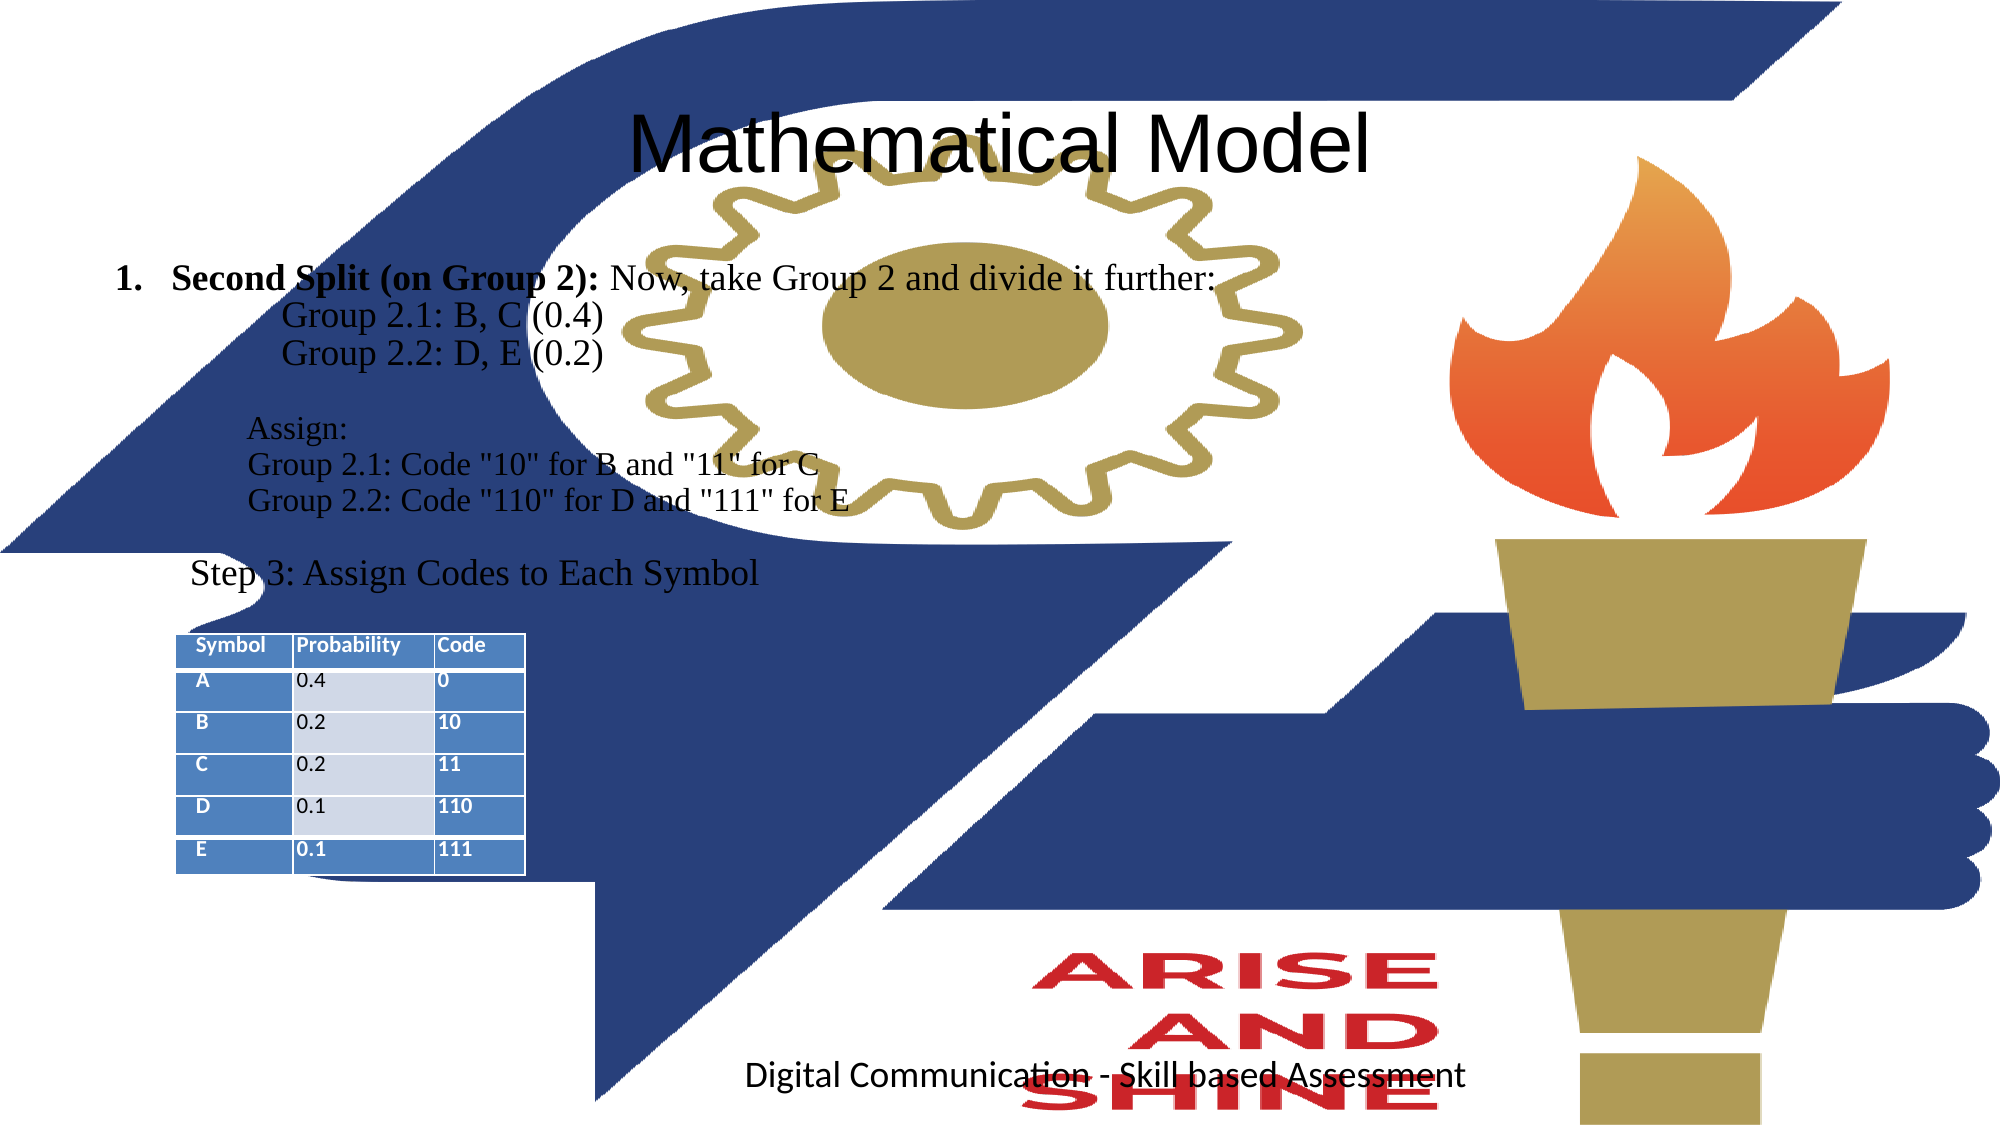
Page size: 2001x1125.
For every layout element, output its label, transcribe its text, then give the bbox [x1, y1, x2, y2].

table_cell 0.1 [294, 840, 434, 874]
picture [0, 0, 2000, 1125]
table_header Probability [294, 635, 434, 668]
table_cell 0.2 [294, 755, 434, 795]
table_cell D [176, 797, 292, 835]
title Mathematical Model [99, 45, 1900, 233]
table_cell C [176, 755, 292, 795]
table_cell 0.4 [294, 673, 434, 711]
table_cell 111 [435, 840, 524, 874]
table_cell 10 [435, 713, 524, 753]
table_cell 0.2 [294, 713, 434, 753]
footer Digital Communication - Skill based Assessment [683, 1042, 1538, 1125]
table_header Code [435, 635, 524, 668]
table_cell 11 [435, 755, 524, 795]
table_cell A [176, 673, 292, 711]
list Second Split (on Group 2): Now, take Group 2 and divide it further: Group 2.1: B, C (0.4) Group 2.2: D, E (0.2) Assign: Group 2.1: Code "10" for B and "11" for C Group 2.2: Code "110" for D and "111" for E Step 3: Assign Codes to Each Symbol [99, 262, 1900, 1005]
table_cell 110 [435, 797, 524, 835]
table_cell 0.1 [294, 797, 434, 835]
table_cell 0 [435, 673, 524, 711]
table_cell E [176, 840, 292, 874]
table_cell B [176, 713, 292, 753]
table_header Symbol [176, 635, 292, 668]
